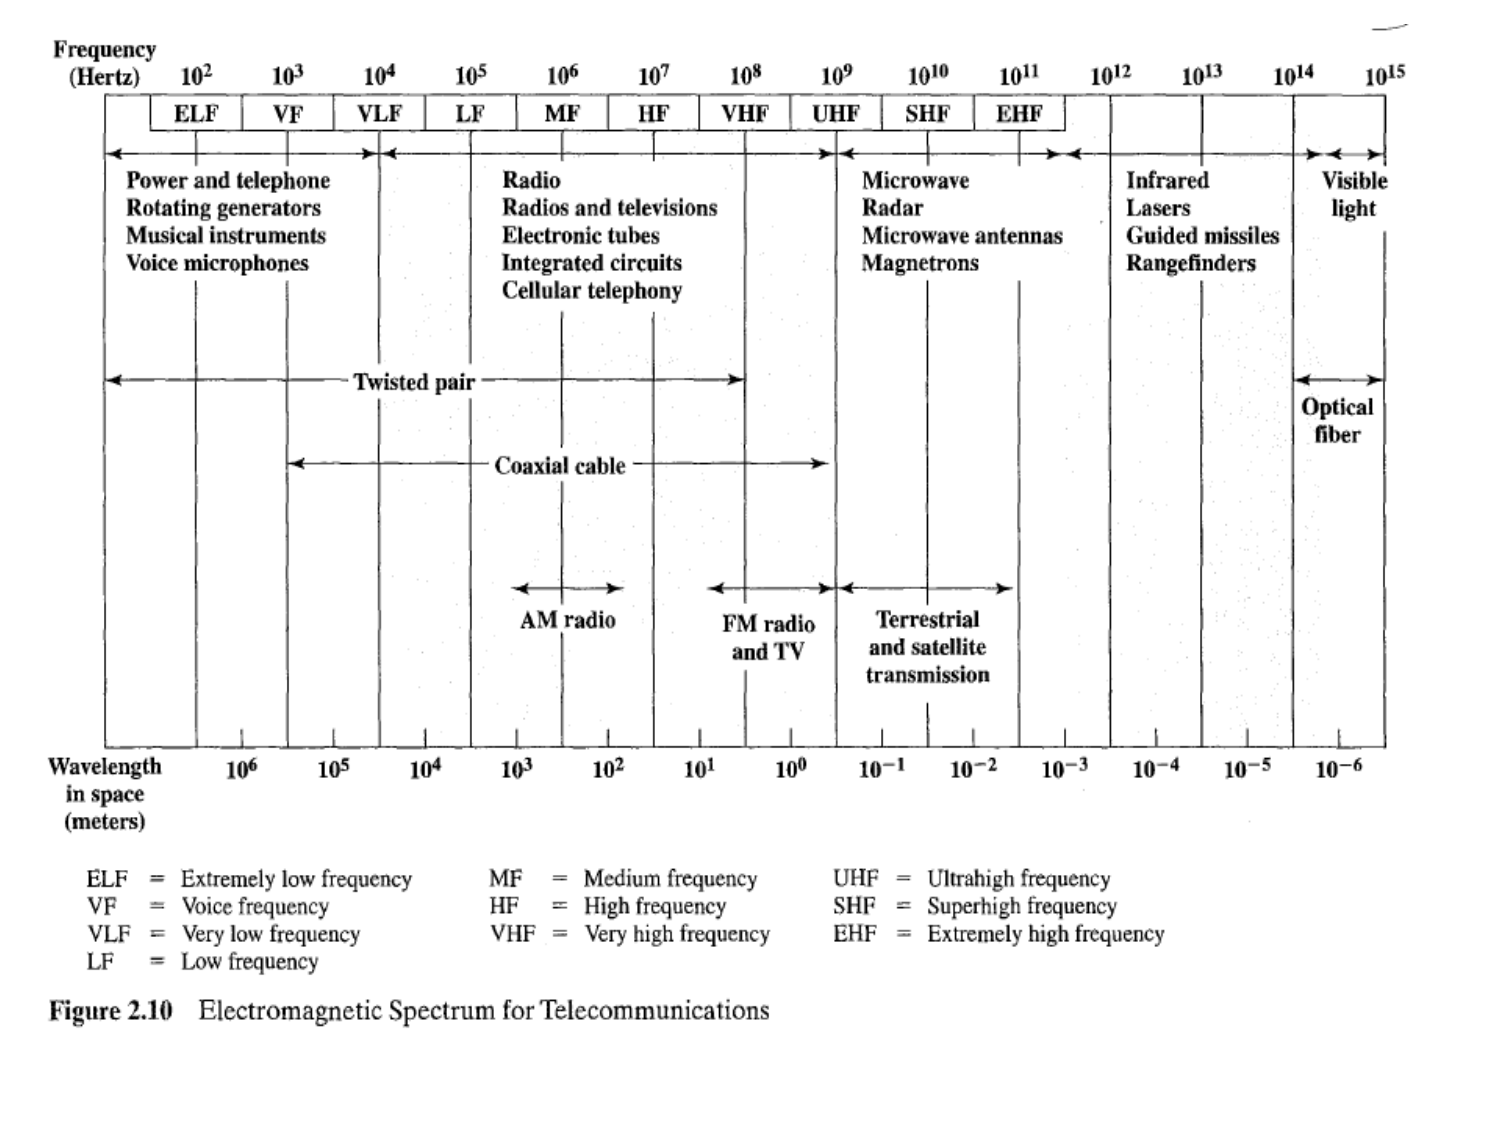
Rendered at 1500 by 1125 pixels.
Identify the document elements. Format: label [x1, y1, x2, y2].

picture [17, 24, 1483, 1044]
